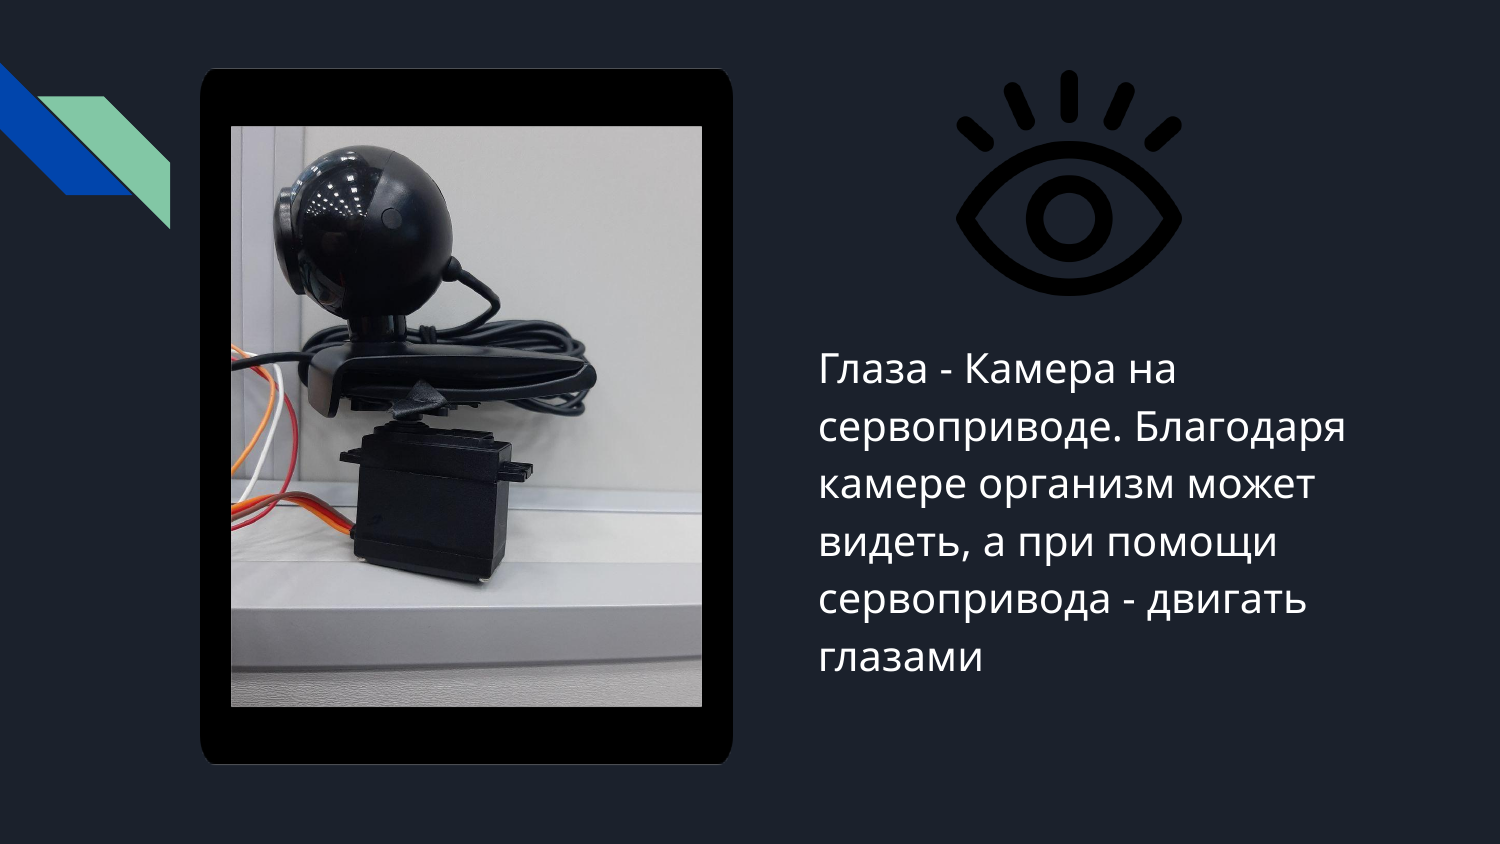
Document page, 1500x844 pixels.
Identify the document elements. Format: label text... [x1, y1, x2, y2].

picture [200, 0, 733, 844]
picture [956, 70, 1182, 296]
text_box Глаза - Камера на сервоприводе. Благодаря камере организм может видеть, а при помощи сервопривода - двигать глазами [803, 319, 1393, 844]
